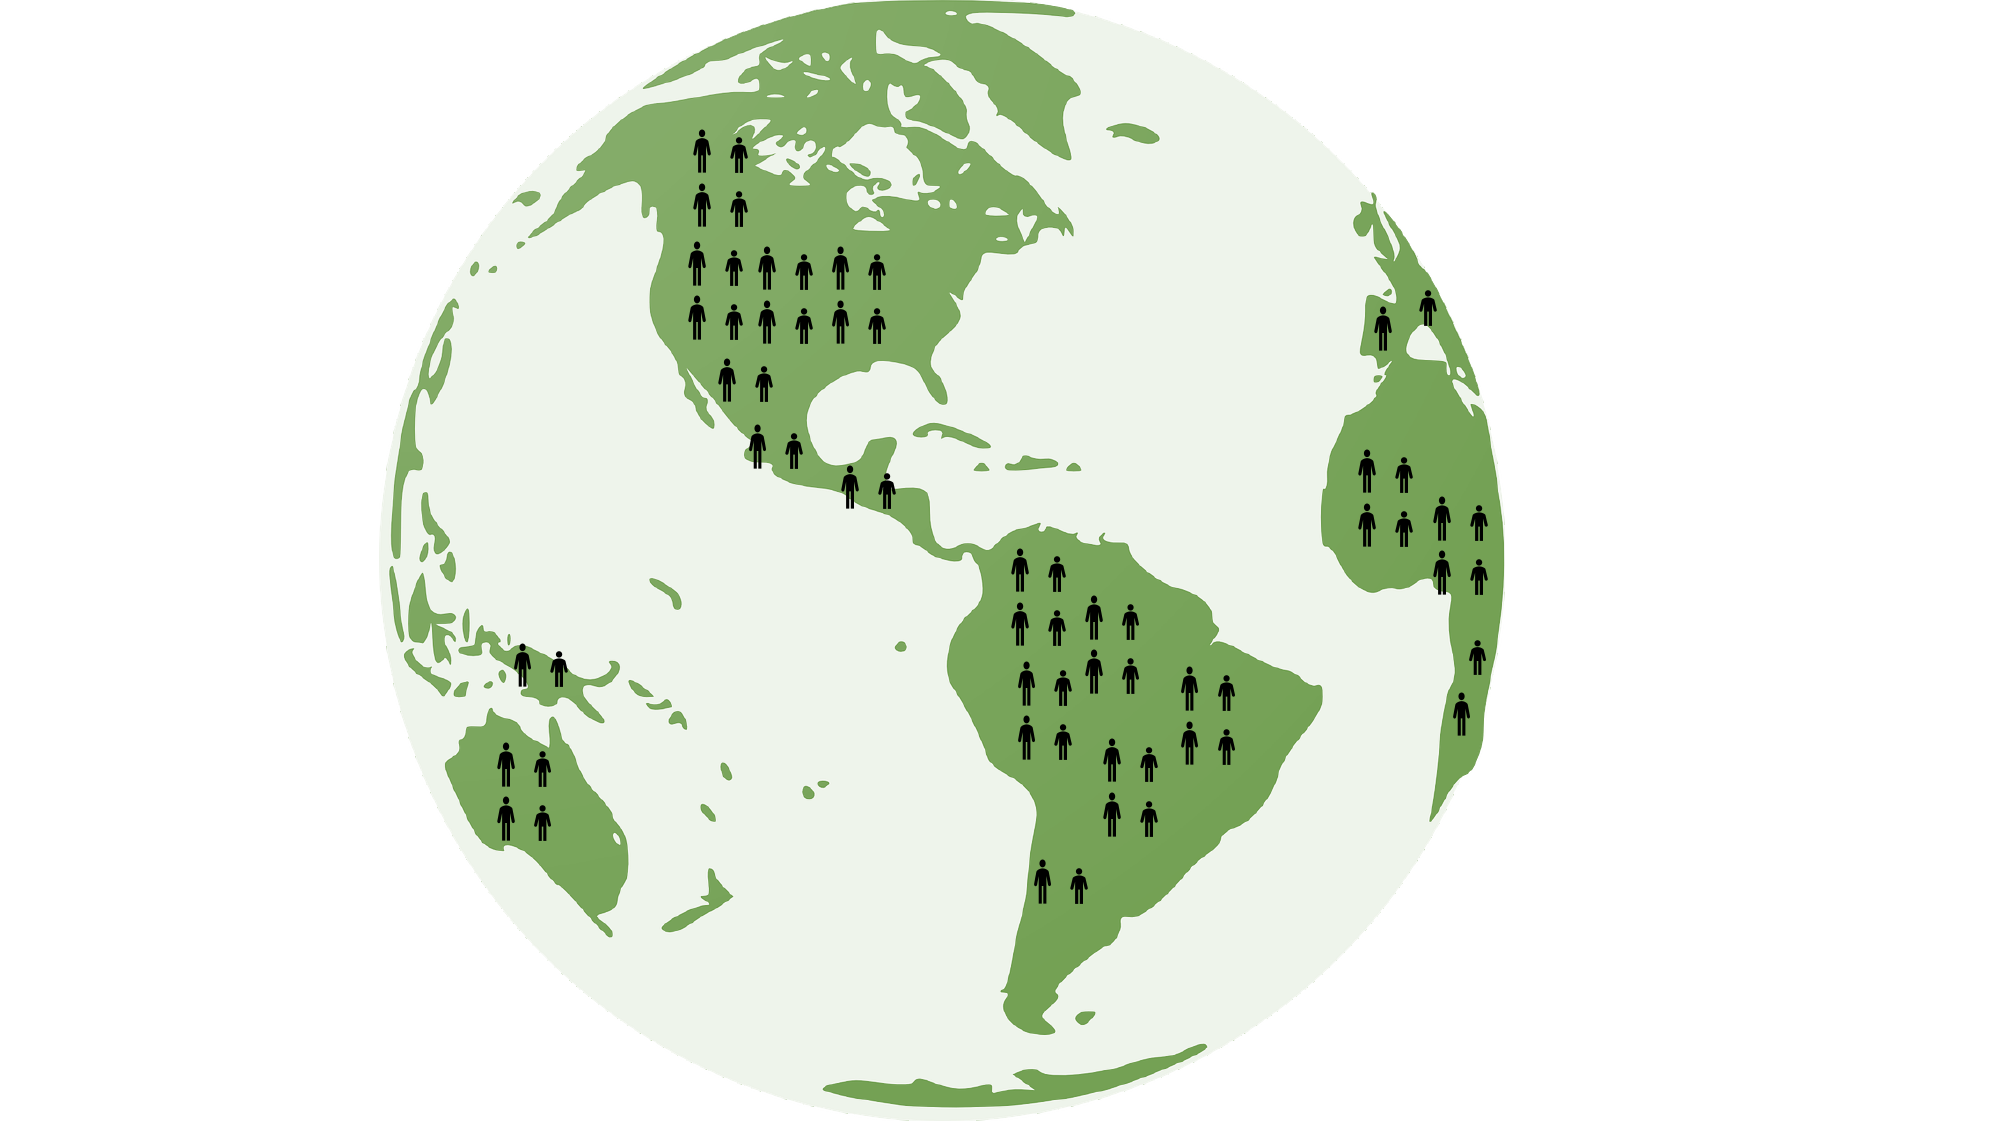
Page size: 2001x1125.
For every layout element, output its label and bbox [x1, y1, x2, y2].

text_box [1024, 858, 1098, 905]
text_box [822, 245, 896, 345]
text_box [1423, 495, 1498, 596]
text_box [1364, 289, 1447, 352]
text_box [1093, 737, 1168, 838]
text_box [748, 245, 822, 345]
text_box [504, 642, 578, 688]
text_box [683, 128, 758, 228]
picture [379, 0, 1505, 1121]
text_box [1001, 547, 1076, 647]
text_box [1075, 594, 1150, 695]
text_box [738, 423, 813, 470]
text_box [487, 741, 561, 842]
text_box [831, 464, 906, 510]
text_box [1171, 665, 1245, 766]
text_box [678, 240, 753, 341]
text_box [708, 357, 783, 403]
text_box [1348, 448, 1423, 548]
text_box [1008, 660, 1082, 761]
